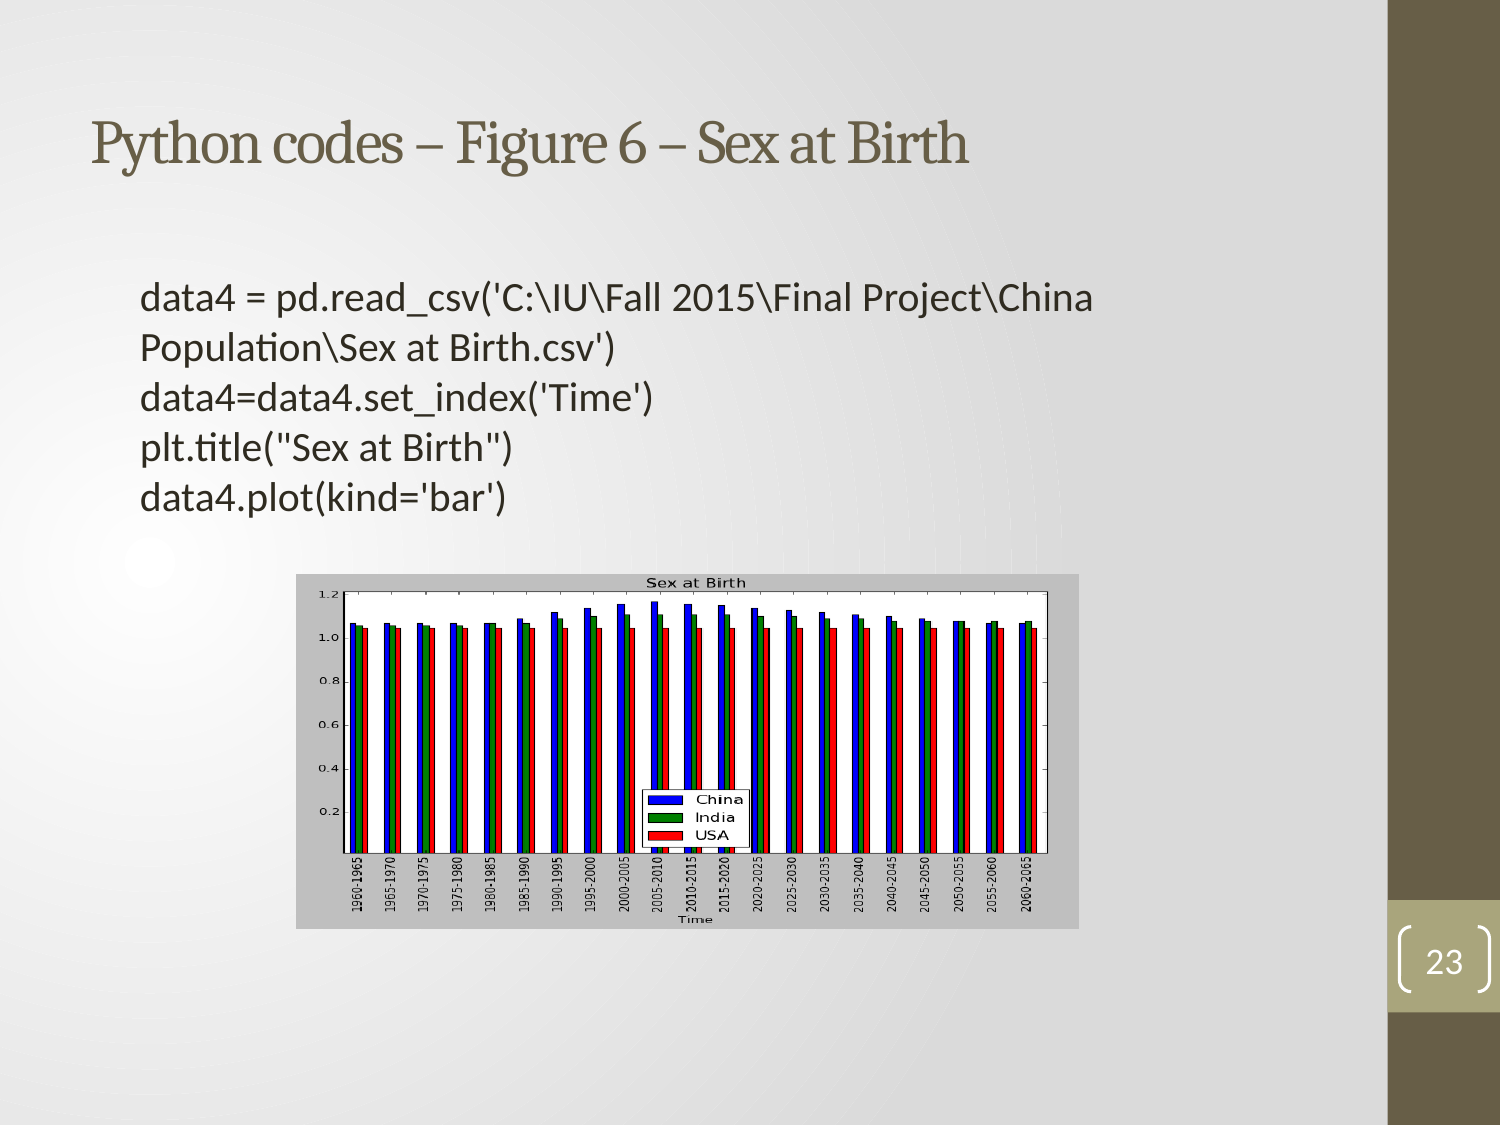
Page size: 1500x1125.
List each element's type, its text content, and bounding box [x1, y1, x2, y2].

slide_number 23 [1397, 925, 1492, 994]
text_box data4 = pd.read_csv('C:\IU\Fall 2015\Final Project\China Population\Sex at Birth.csv') data4=data4.set_index('Time') plt.title("Sex at Birth") data4.plot(kind='bar') [124, 262, 1250, 528]
picture [295, 574, 1080, 929]
title Python codes – Figure 6 – Sex at Birth [75, 45, 1325, 233]
